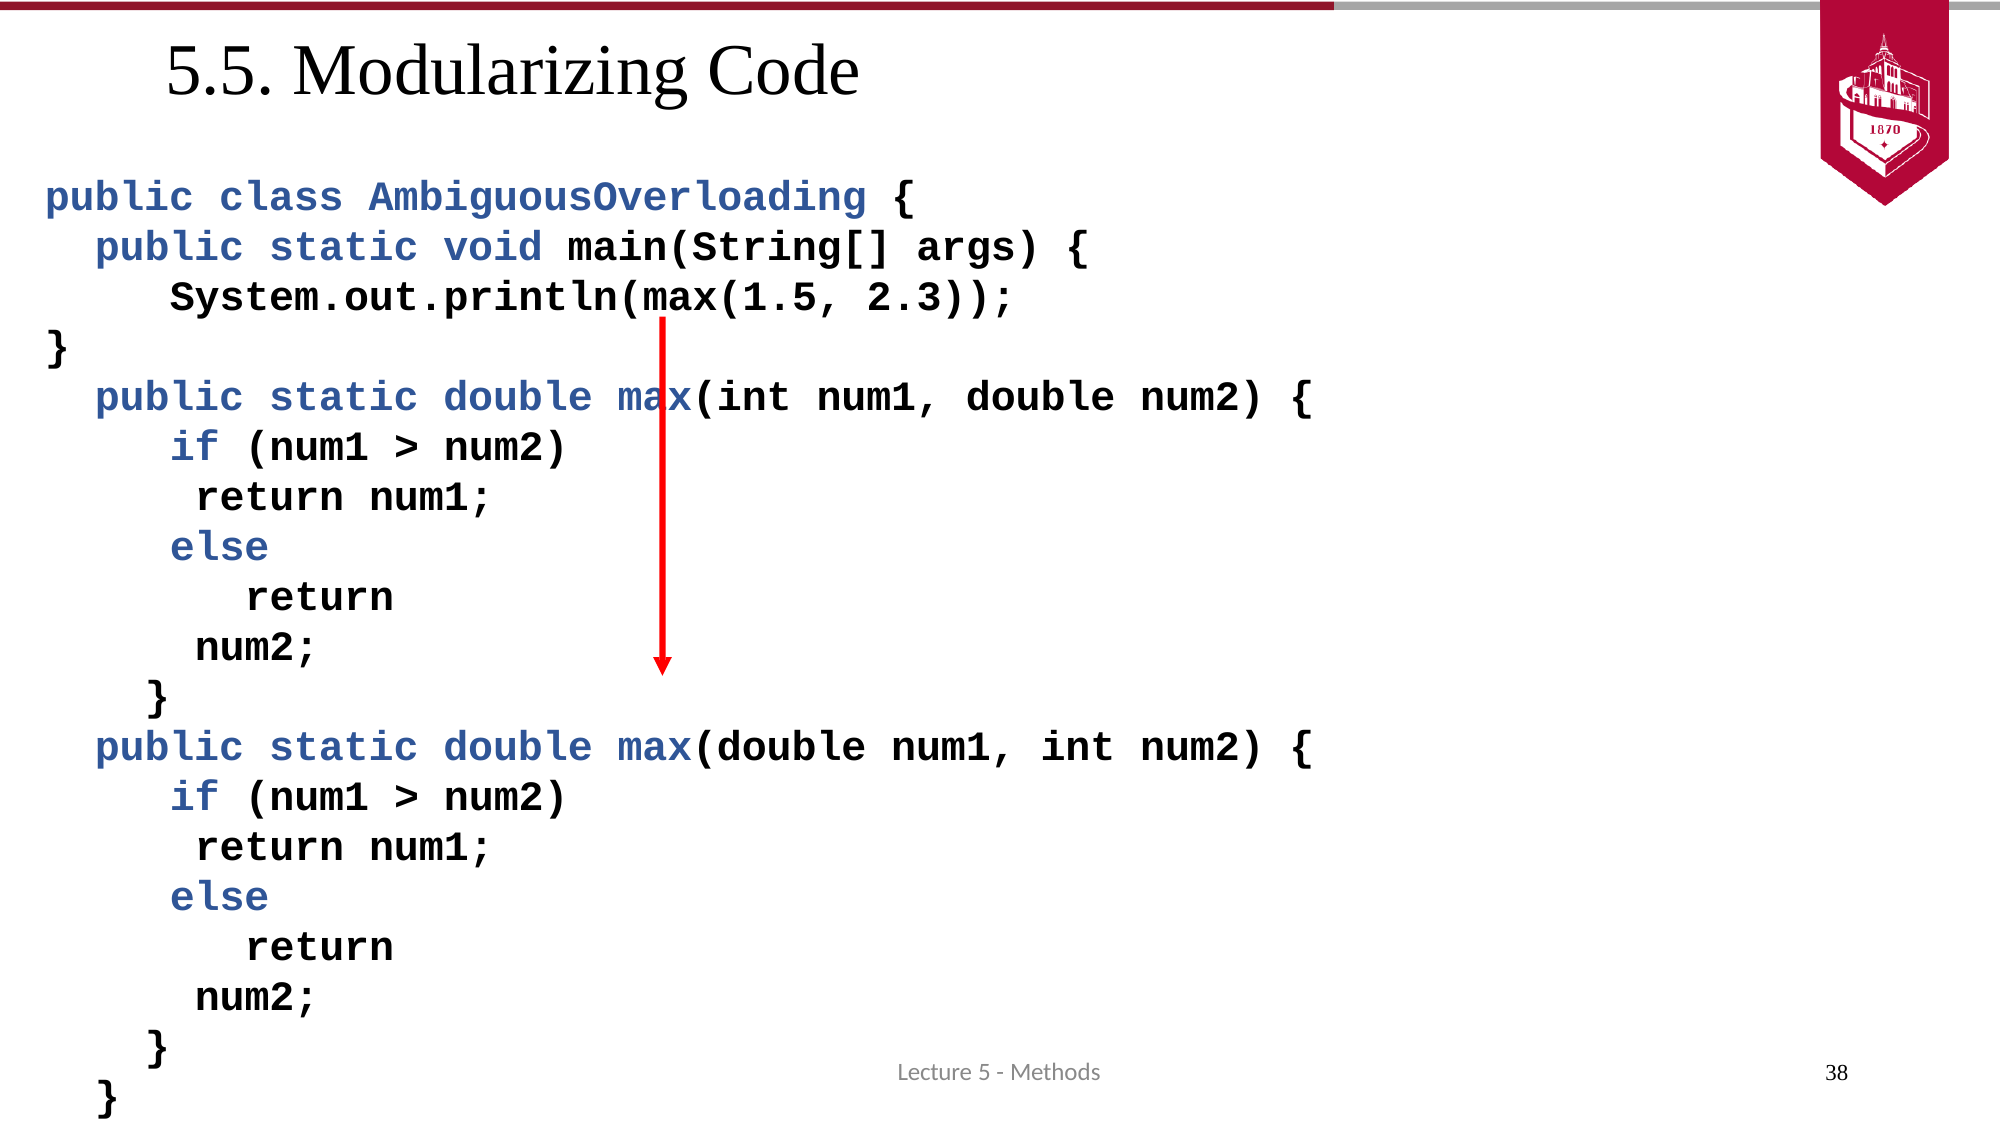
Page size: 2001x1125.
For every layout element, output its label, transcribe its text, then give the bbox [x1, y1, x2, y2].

footer Lecture 5 - Methods [895, 1054, 1105, 1125]
slide_number 38 [1819, 1057, 1856, 1125]
text_box [653, 316, 672, 676]
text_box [0, 0, 2000, 206]
text_box public class AmbiguousOverloading { public static void main(String[] args) { System.out.println(max(1.5, 2.3)); } public static double max(int num1, double num2) { if (num1 > num2) return num1; else return num2; } public static double max(double num1, int num2) { if (num1 > num2) return num1; else return num2; } } [42, 217, 1322, 1120]
